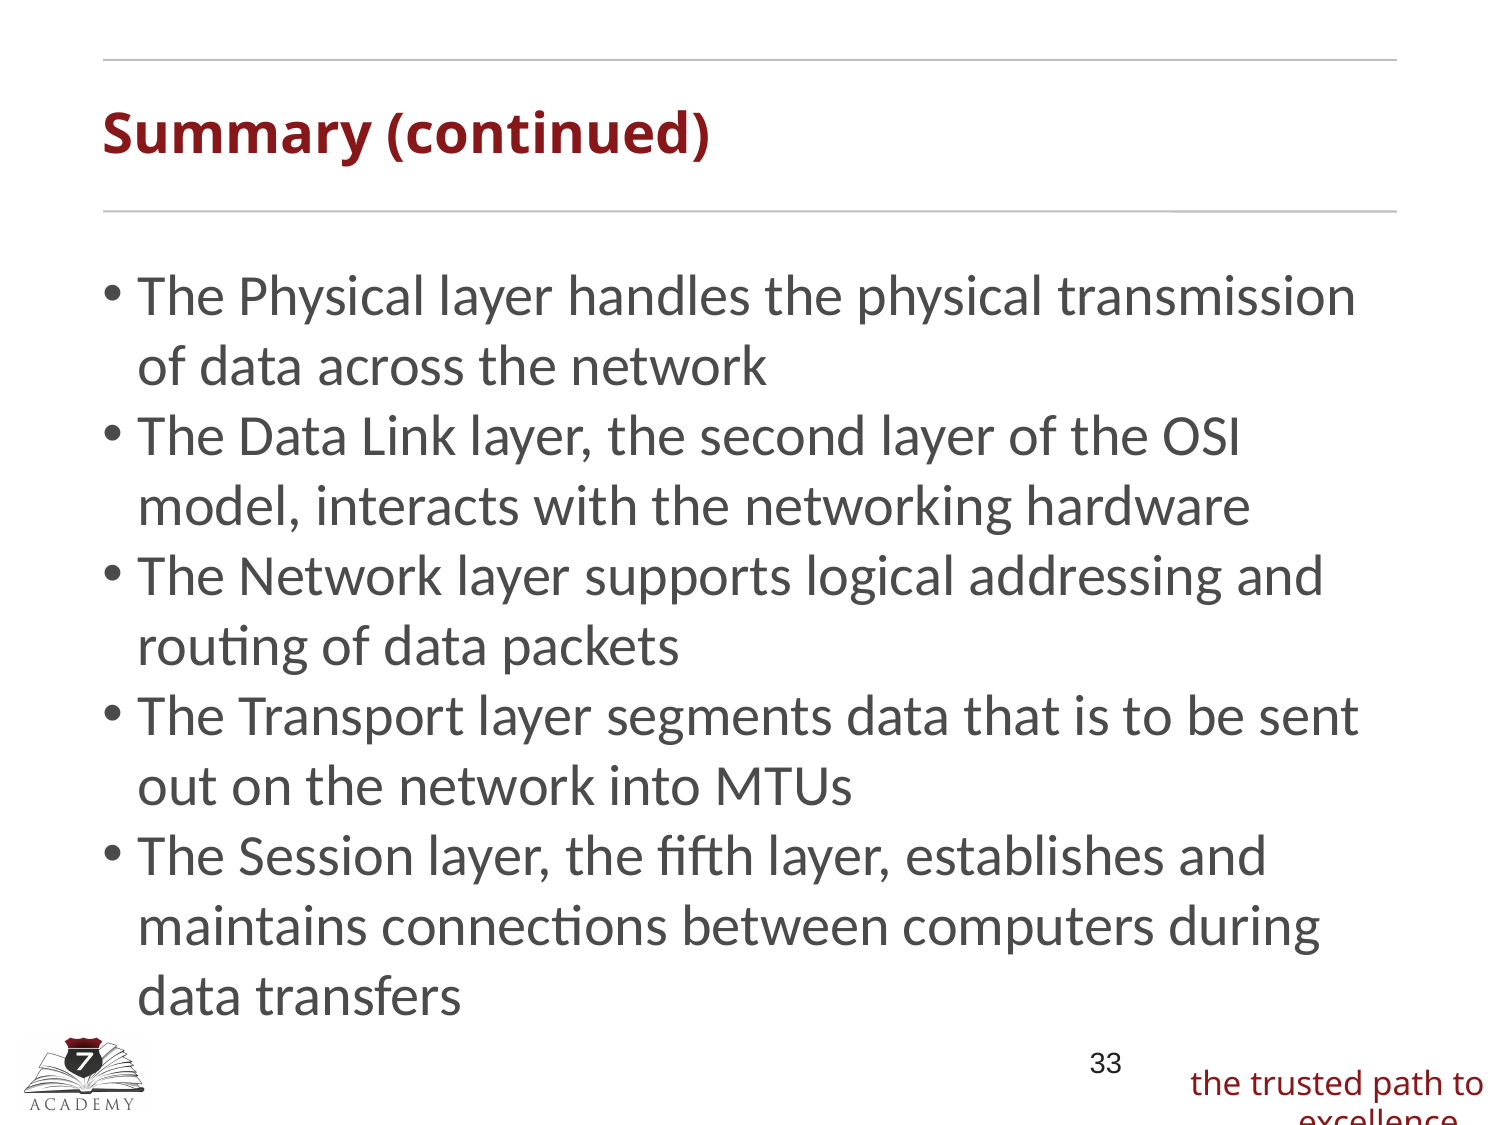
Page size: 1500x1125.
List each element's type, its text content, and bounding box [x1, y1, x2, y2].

picture [21, 1035, 147, 1111]
text_box Summary (continued) [87, 37, 1413, 225]
text_box <number> [1074, 1037, 1413, 1100]
text_box The Physical layer handles the physical transmission of data across the network The Data Link layer, the second layer of the OSI model, interacts with the networking hardware The Network layer supports logical addressing and routing of data packets The Transport layer segments data that is to be sent out on the network into MTUs The Session layer, the fifth layer, establishes and maintains connections between computers during data transfers [87, 249, 1413, 1000]
